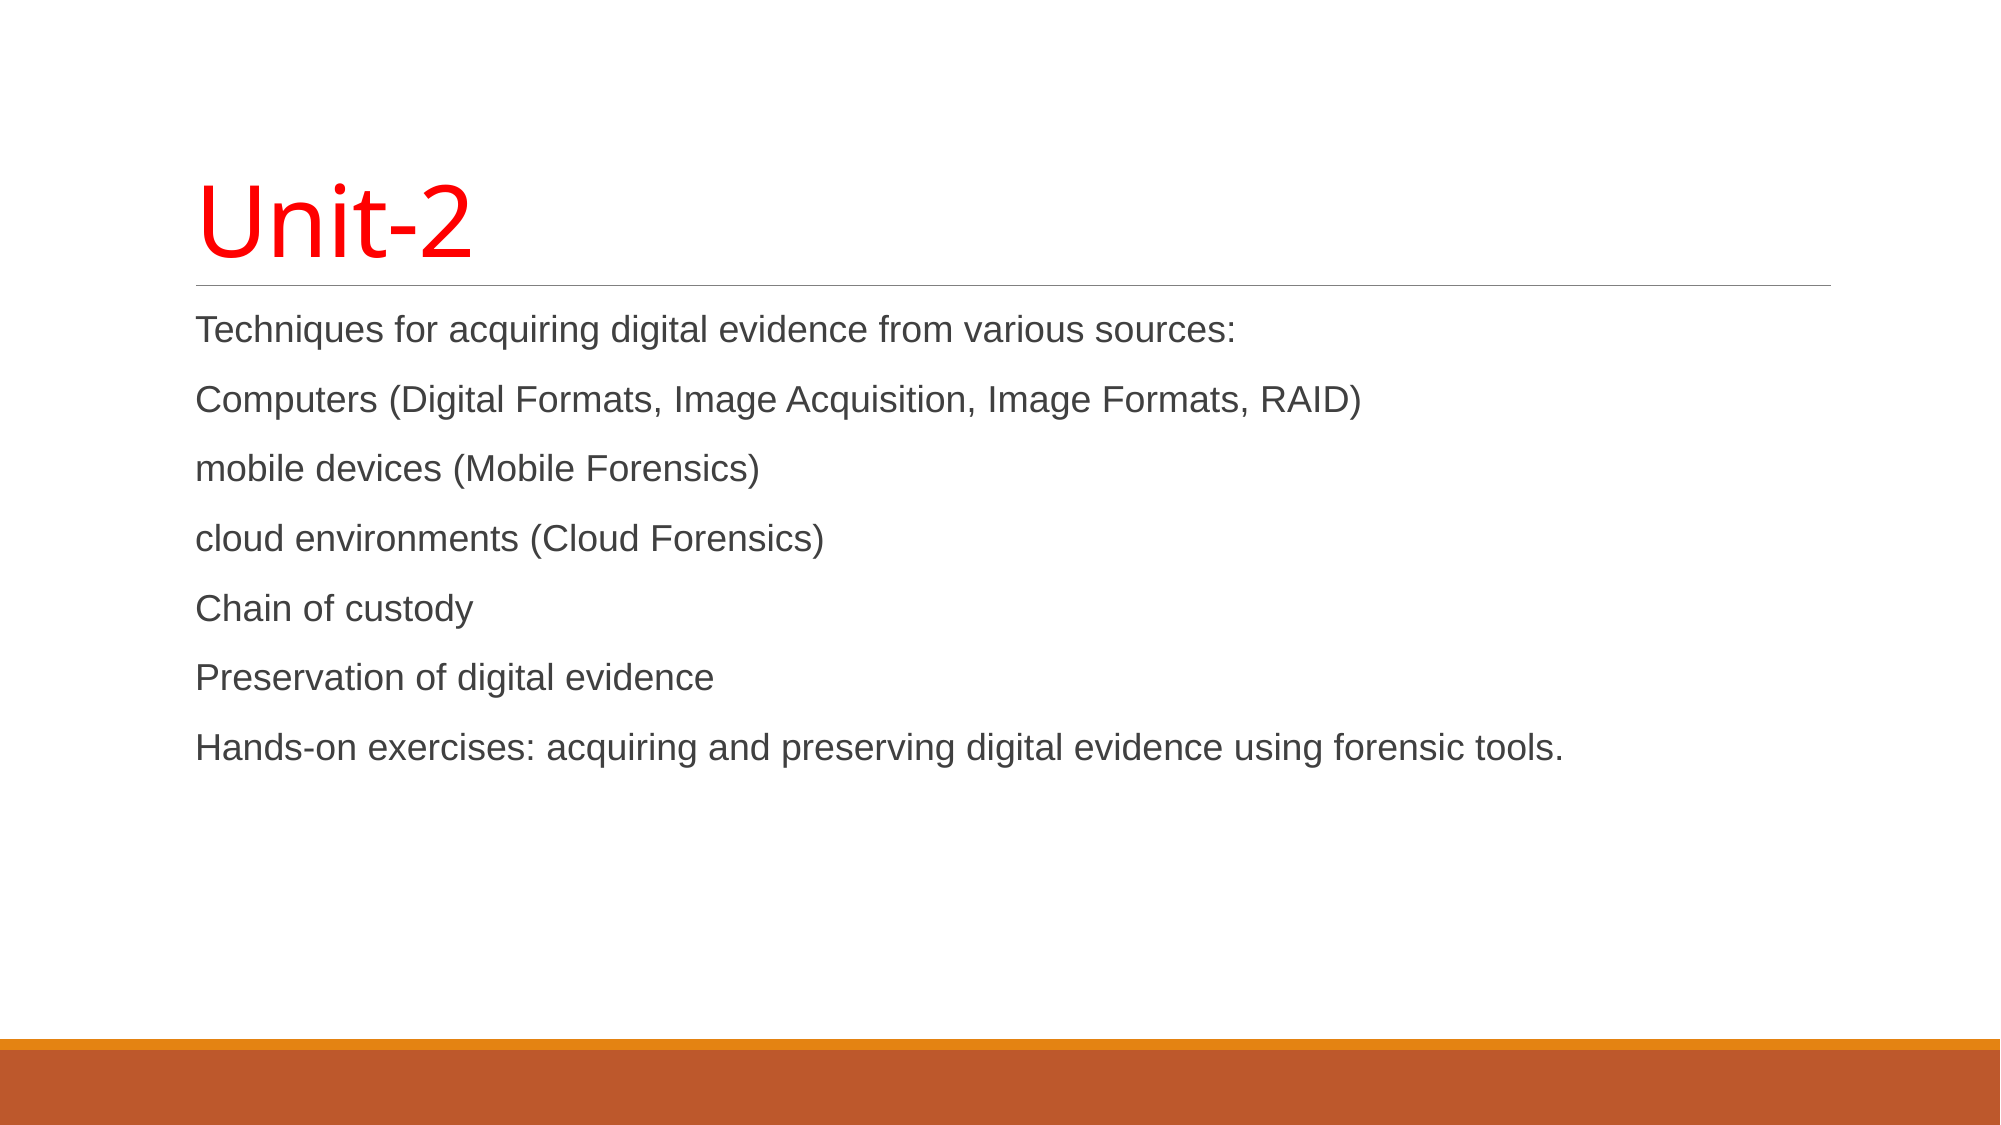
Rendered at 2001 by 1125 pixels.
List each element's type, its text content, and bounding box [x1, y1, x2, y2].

title Unit-2 [180, 47, 1830, 285]
list Techniques for acquiring digital evidence from various sources: Computers (Digital Formats, Image Acquisition, Image Formats, RAID) mobile devices (Mobile Forensics) cloud environments (Cloud Forensics) Chain of custody Preservation of digital evidence Hands-on exercises: acquiring and preserving digital evidence using forensic tools. [180, 302, 1830, 963]
